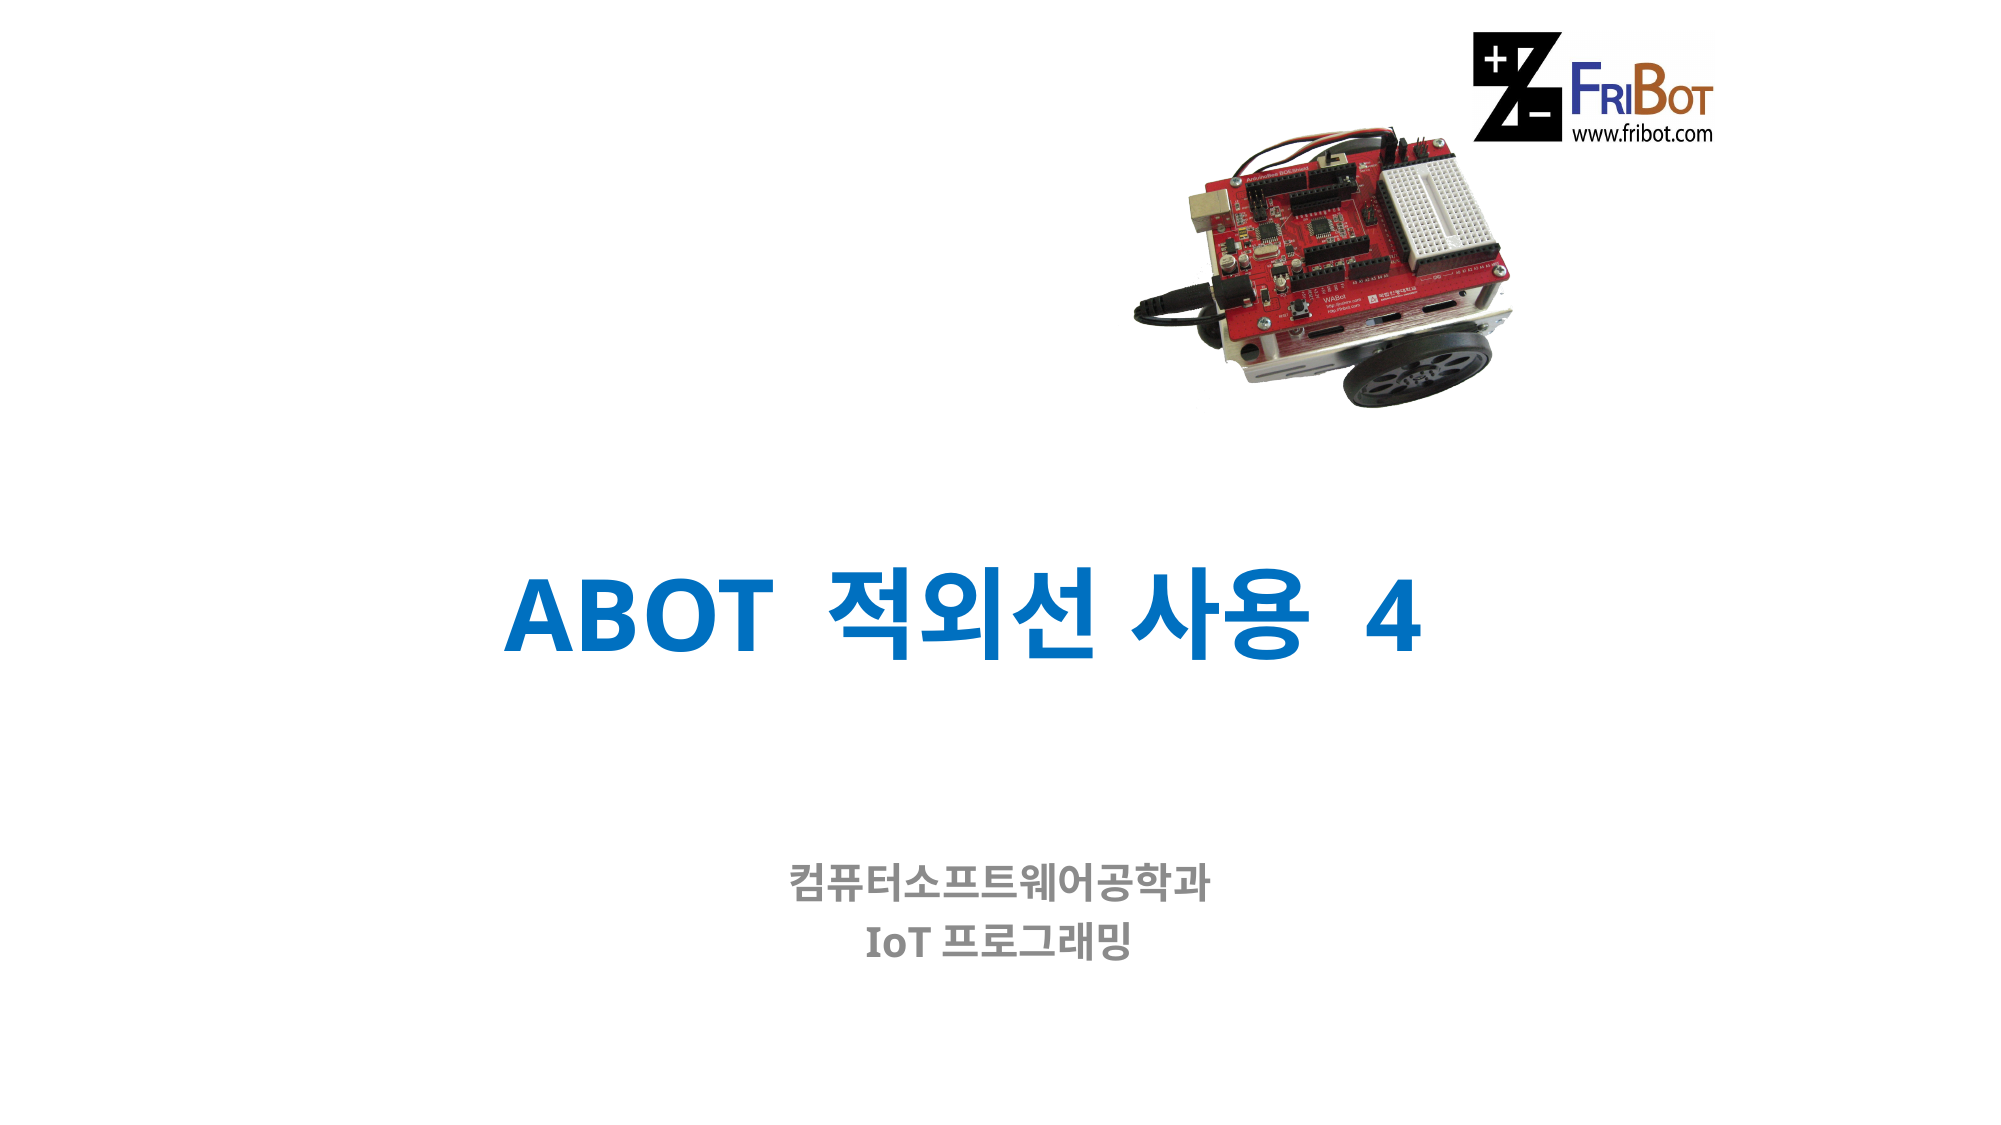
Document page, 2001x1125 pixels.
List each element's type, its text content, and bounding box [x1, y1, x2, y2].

subtitle 컴퓨터소프트웨어공학과 IoT프로그래밍 [474, 849, 1525, 1012]
text_box ABOT 적외선 사용 4 [490, 544, 1438, 679]
picture [1117, 30, 1715, 422]
